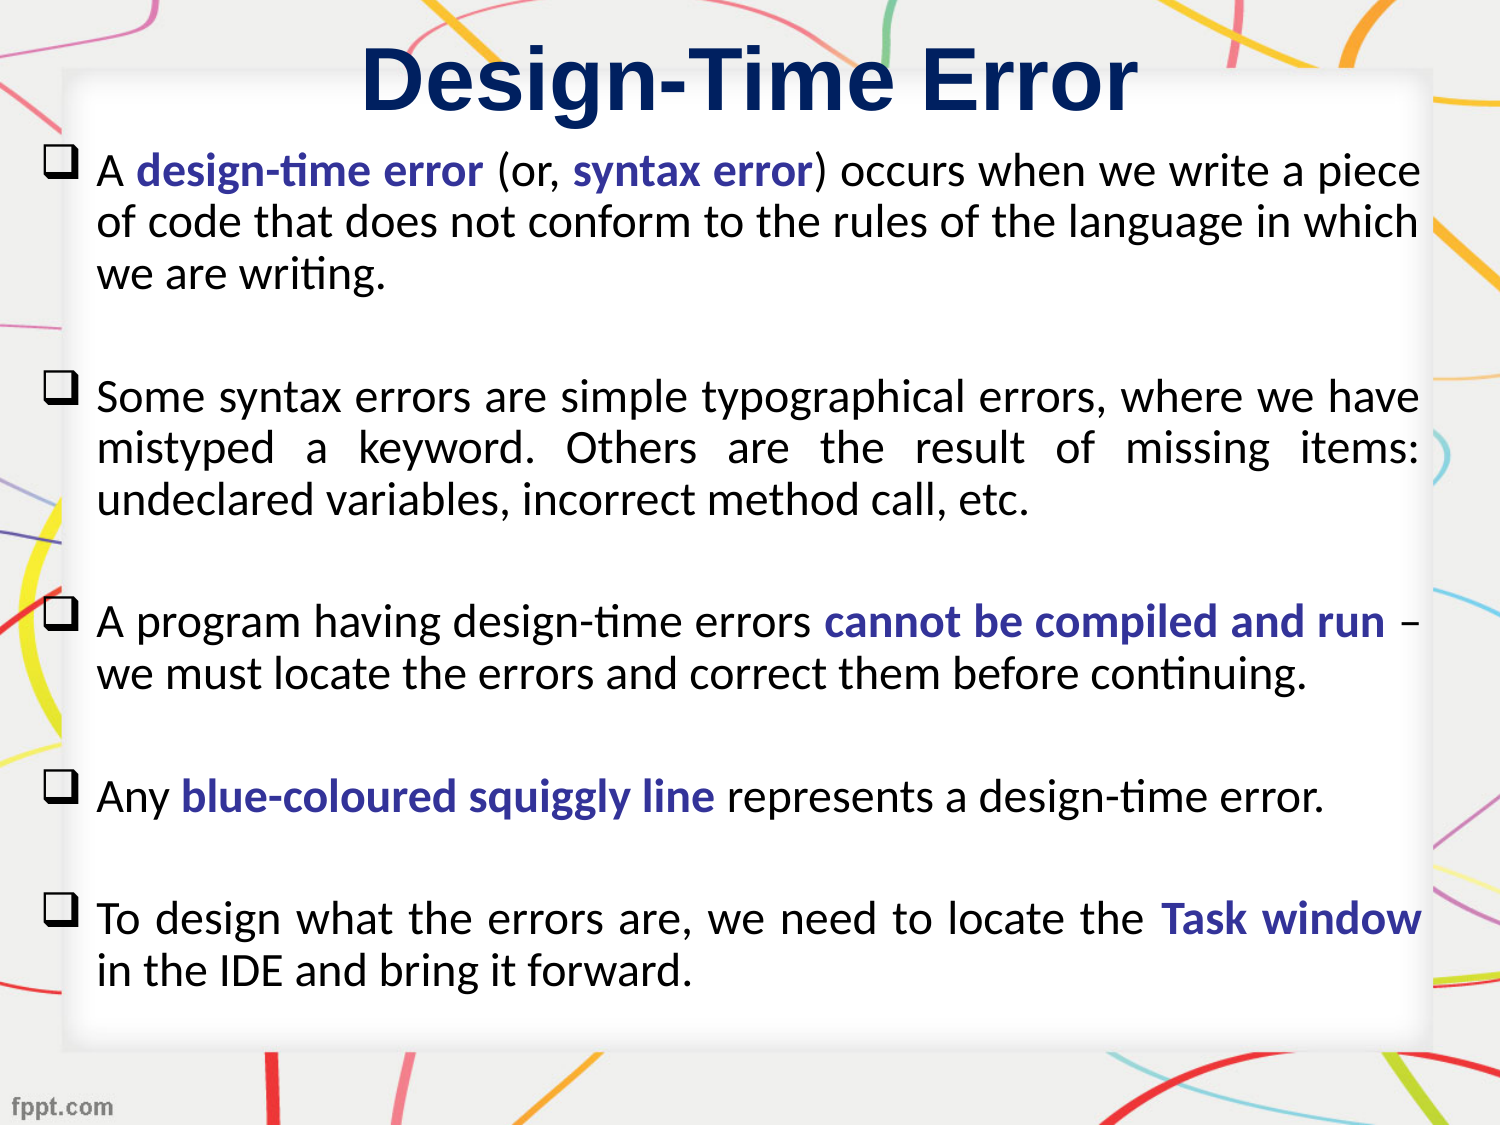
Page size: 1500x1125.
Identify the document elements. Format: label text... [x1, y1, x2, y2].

title Design-Time Error [74, 24, 1426, 126]
picture [0, 0, 1500, 1125]
list A design-time error (or, syntax error) occurs when we write a piece of code that does not conform to the rules of the language in which we are writing. Some syntax errors are simple typographical errors, where we have mistyped a keyword. Others are the result of missing items: undeclared variables, incorrect method call, etc. A program having design-time errors cannot be compiled and run – we must locate the errors and correct them before continuing. Any blue-coloured squiggly line represents a design-time error. To design what the errors are, we need to locate the Task window in the IDE and bring it forward. [24, 137, 1438, 1051]
